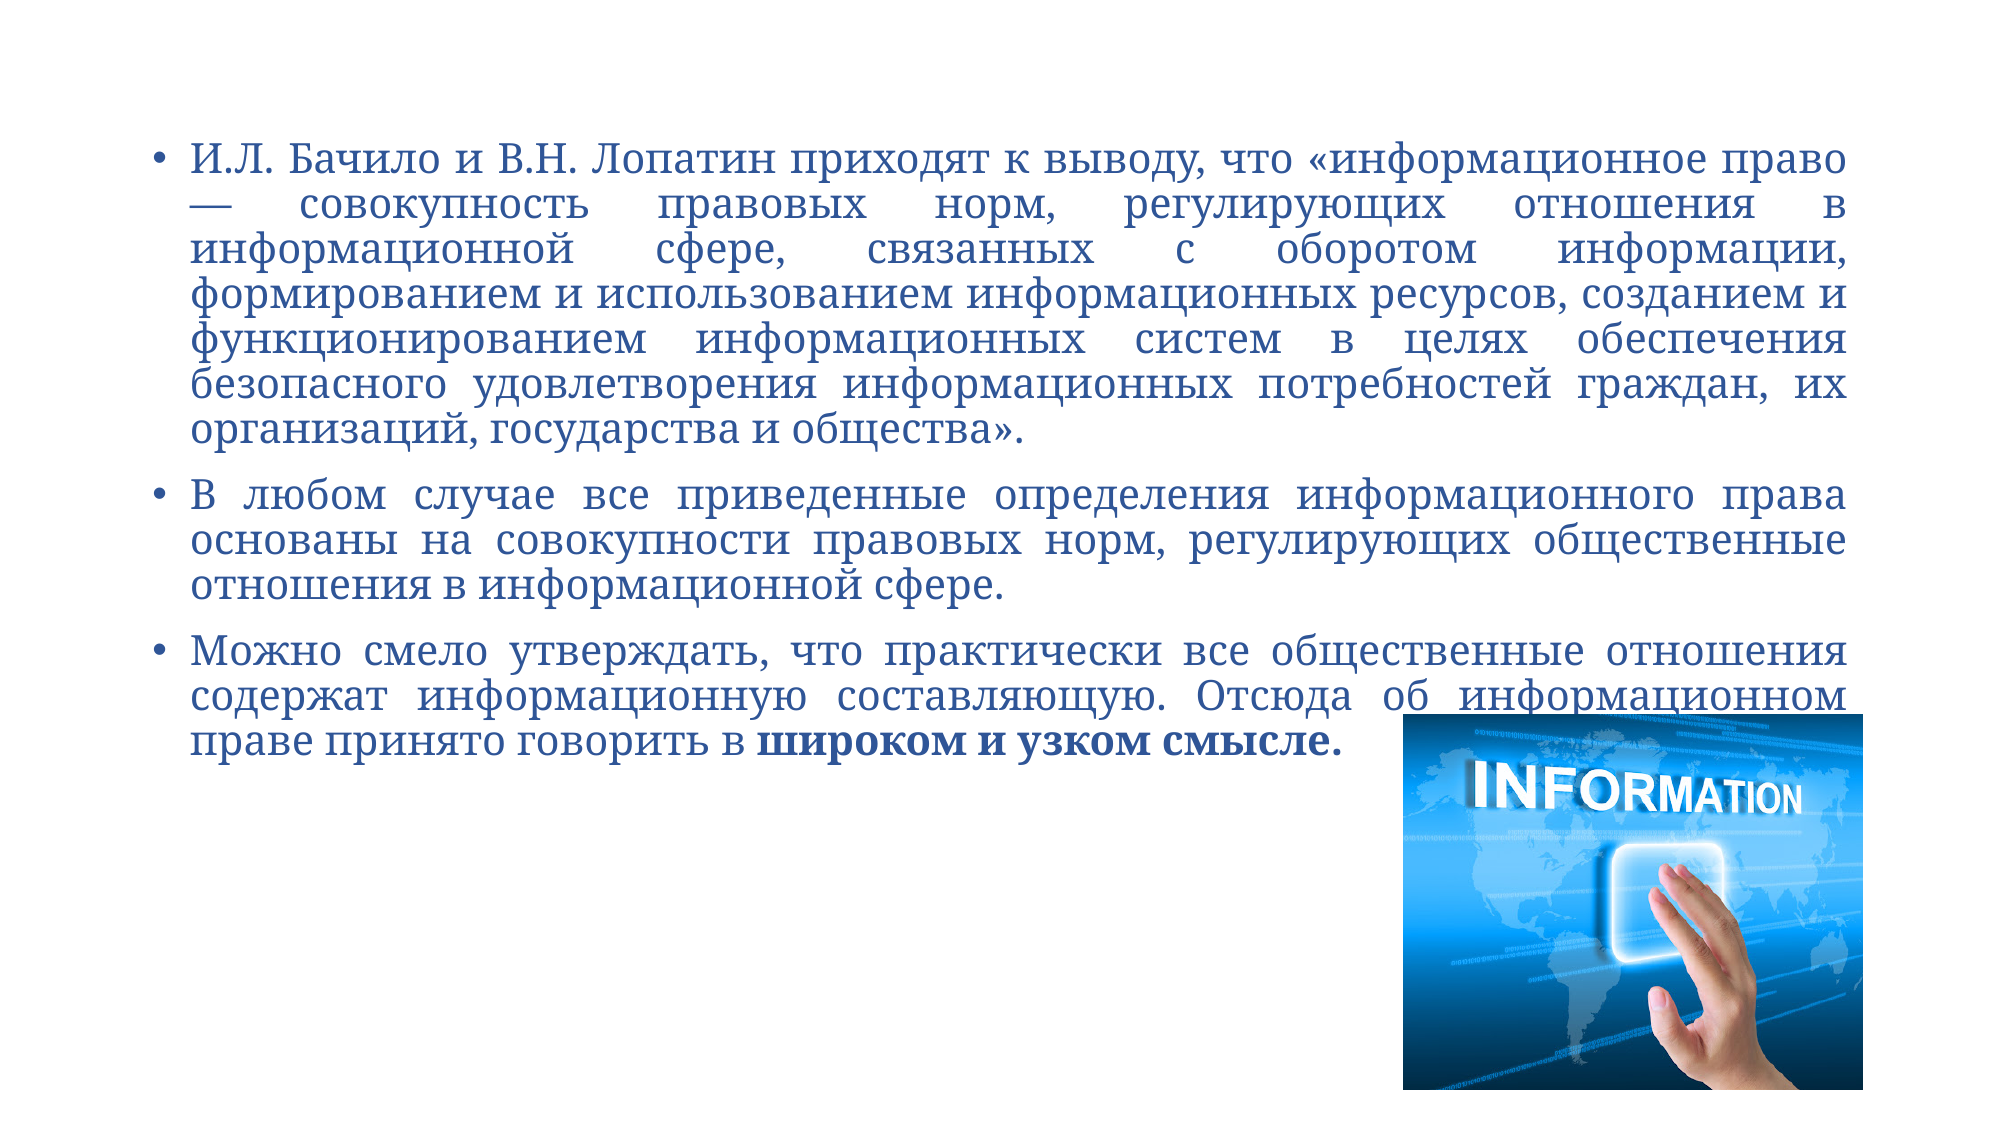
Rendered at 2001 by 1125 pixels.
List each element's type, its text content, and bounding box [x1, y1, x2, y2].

list И.Л. Бачило и В.Н. Лопатин приходят к выводу, что «информа­ционное право — совокупность правовых норм, регулирующих от­ношения в информационной сфере, связанных с оборотом инфор­мации, формированием и использованием информационных ресур­сов, созданием и функционированием информационных систем в целях обеспечения безопасного удовлетворения информационных потребностей граждан, их организаций, государства и общества». В любом случае все приведенные определения информационно­го права основаны на совокупности правовых норм, регулирующих общественные отношения в информационной сфере. Можно смело утверждать, что практически все обще­ственные отношения содержат информационную составляющую. Отсюда об информационном праве принято говорить в широком и узком смысле. [137, 130, 1863, 1014]
picture [1403, 714, 1863, 1090]
picture [1622, 714, 1639, 720]
